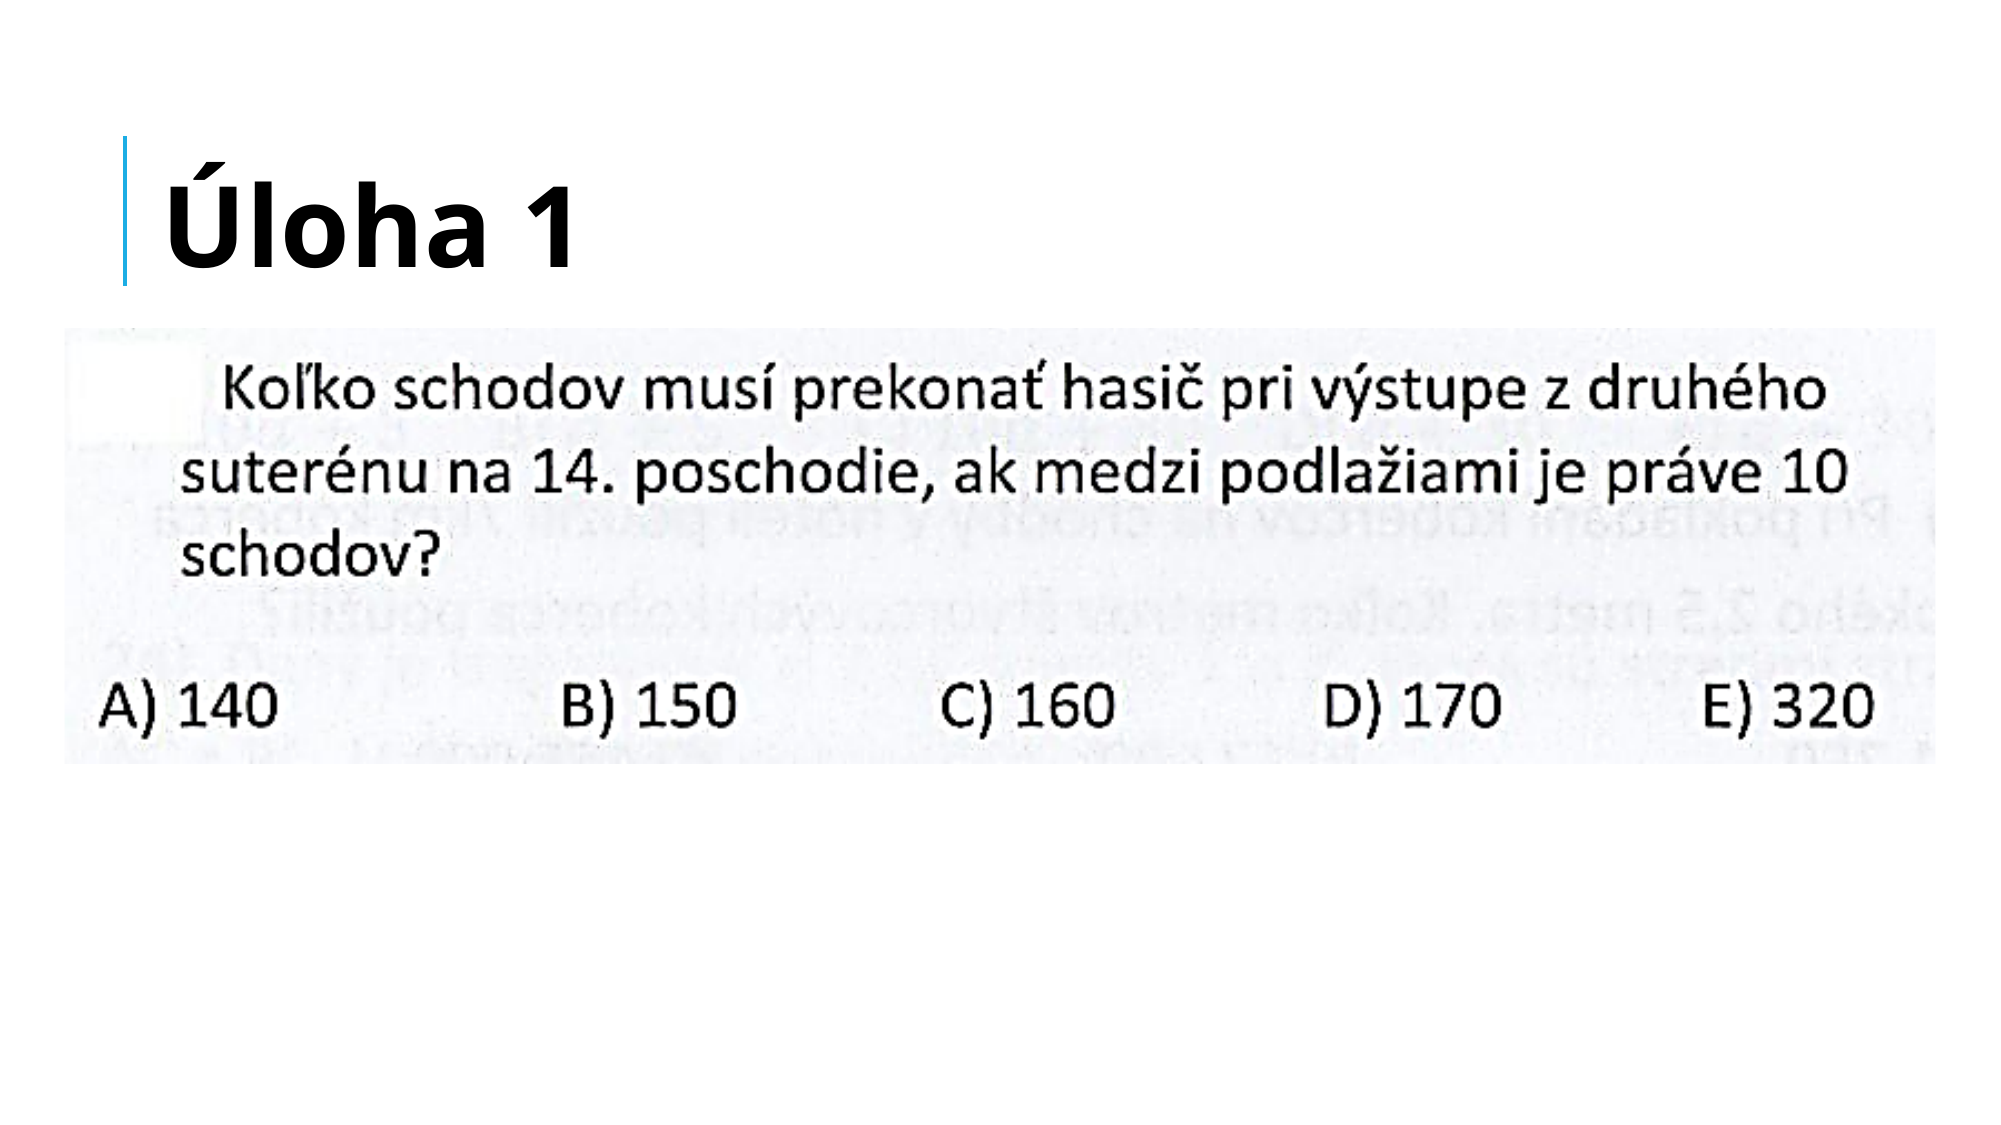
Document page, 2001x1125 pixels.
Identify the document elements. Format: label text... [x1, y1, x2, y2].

text_box Úloha 1 [146, 147, 601, 298]
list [64, 328, 1936, 764]
